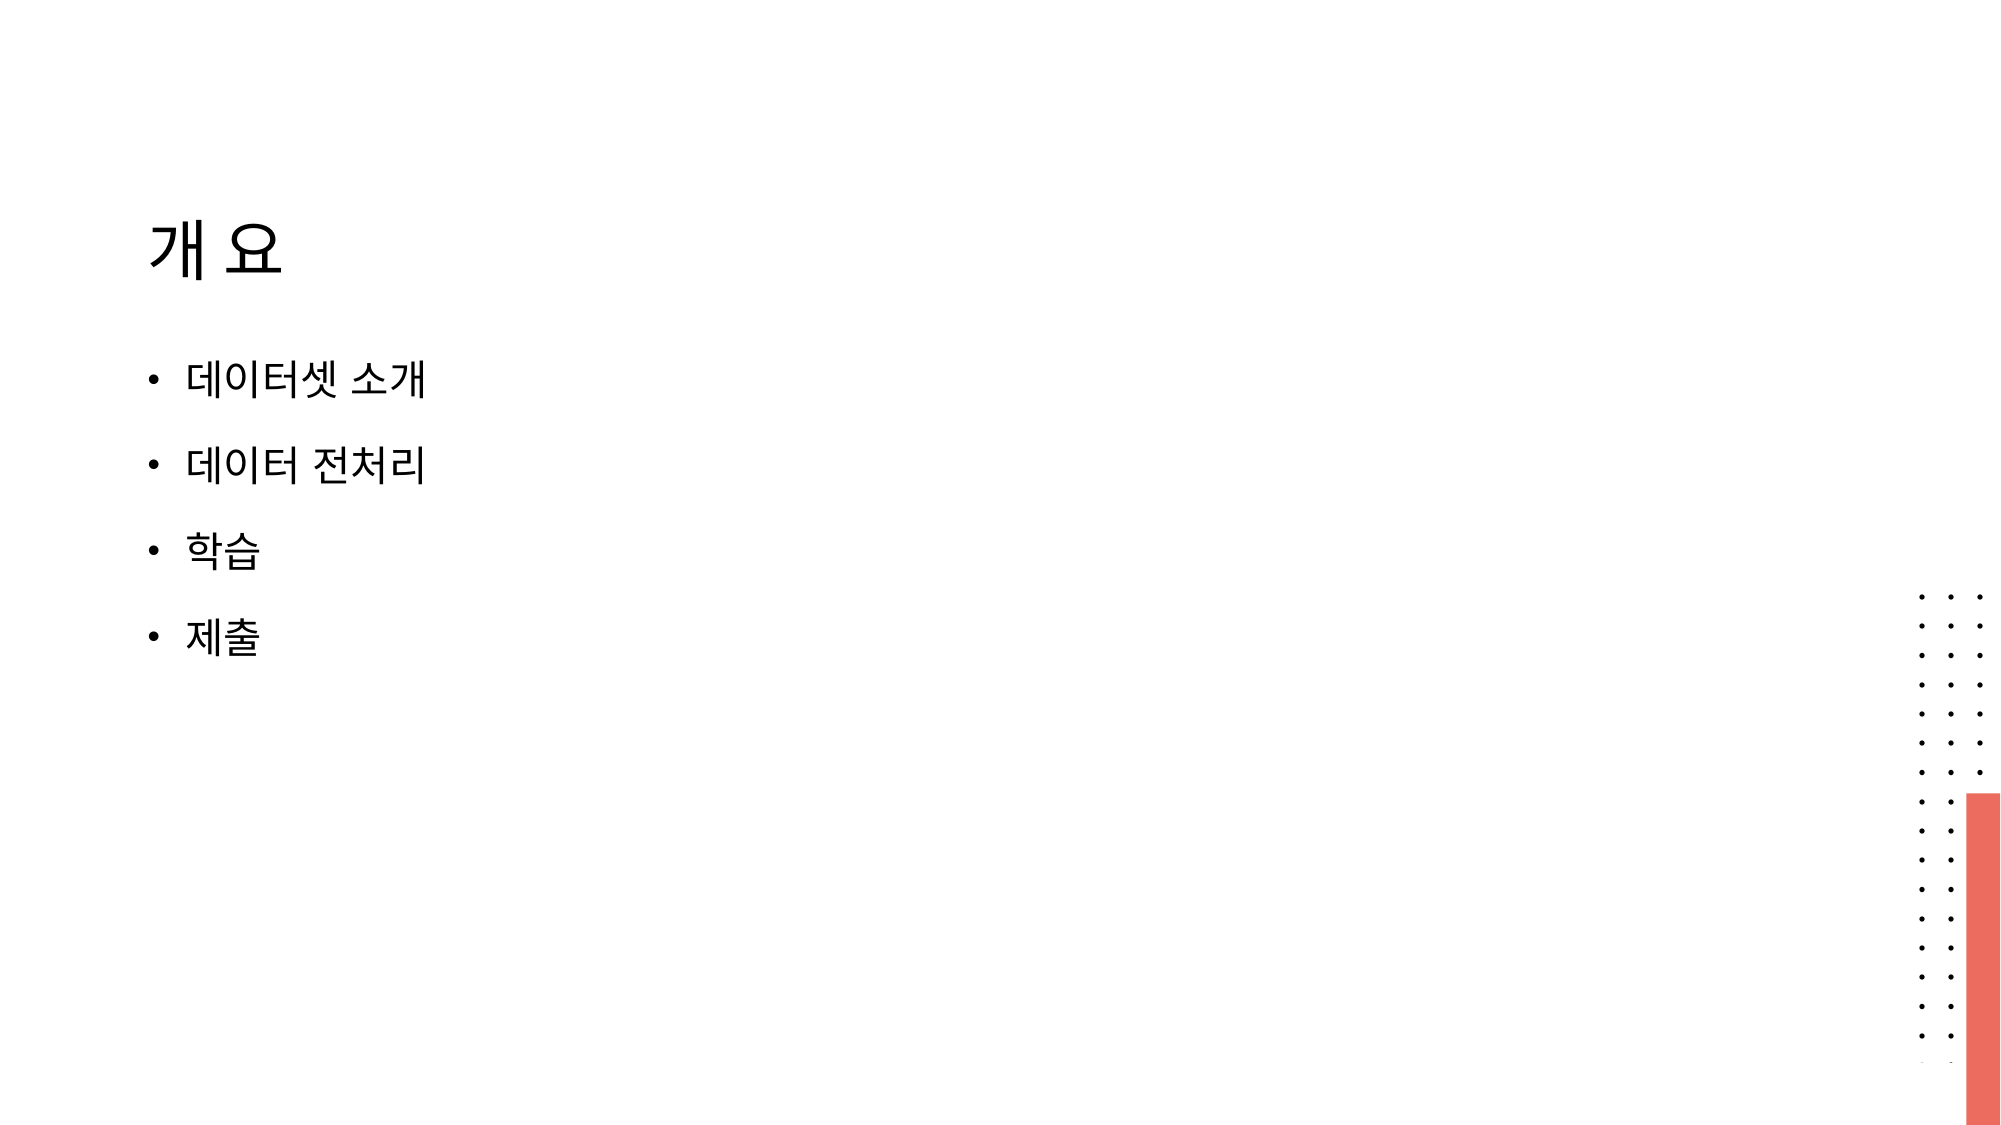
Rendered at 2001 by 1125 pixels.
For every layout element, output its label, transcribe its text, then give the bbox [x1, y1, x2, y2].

picture [1907, 582, 1994, 1064]
title 개요 [132, 59, 1832, 296]
list 데이터셋 소개 데이터 전처리 학습 제출 [132, 331, 1832, 1007]
